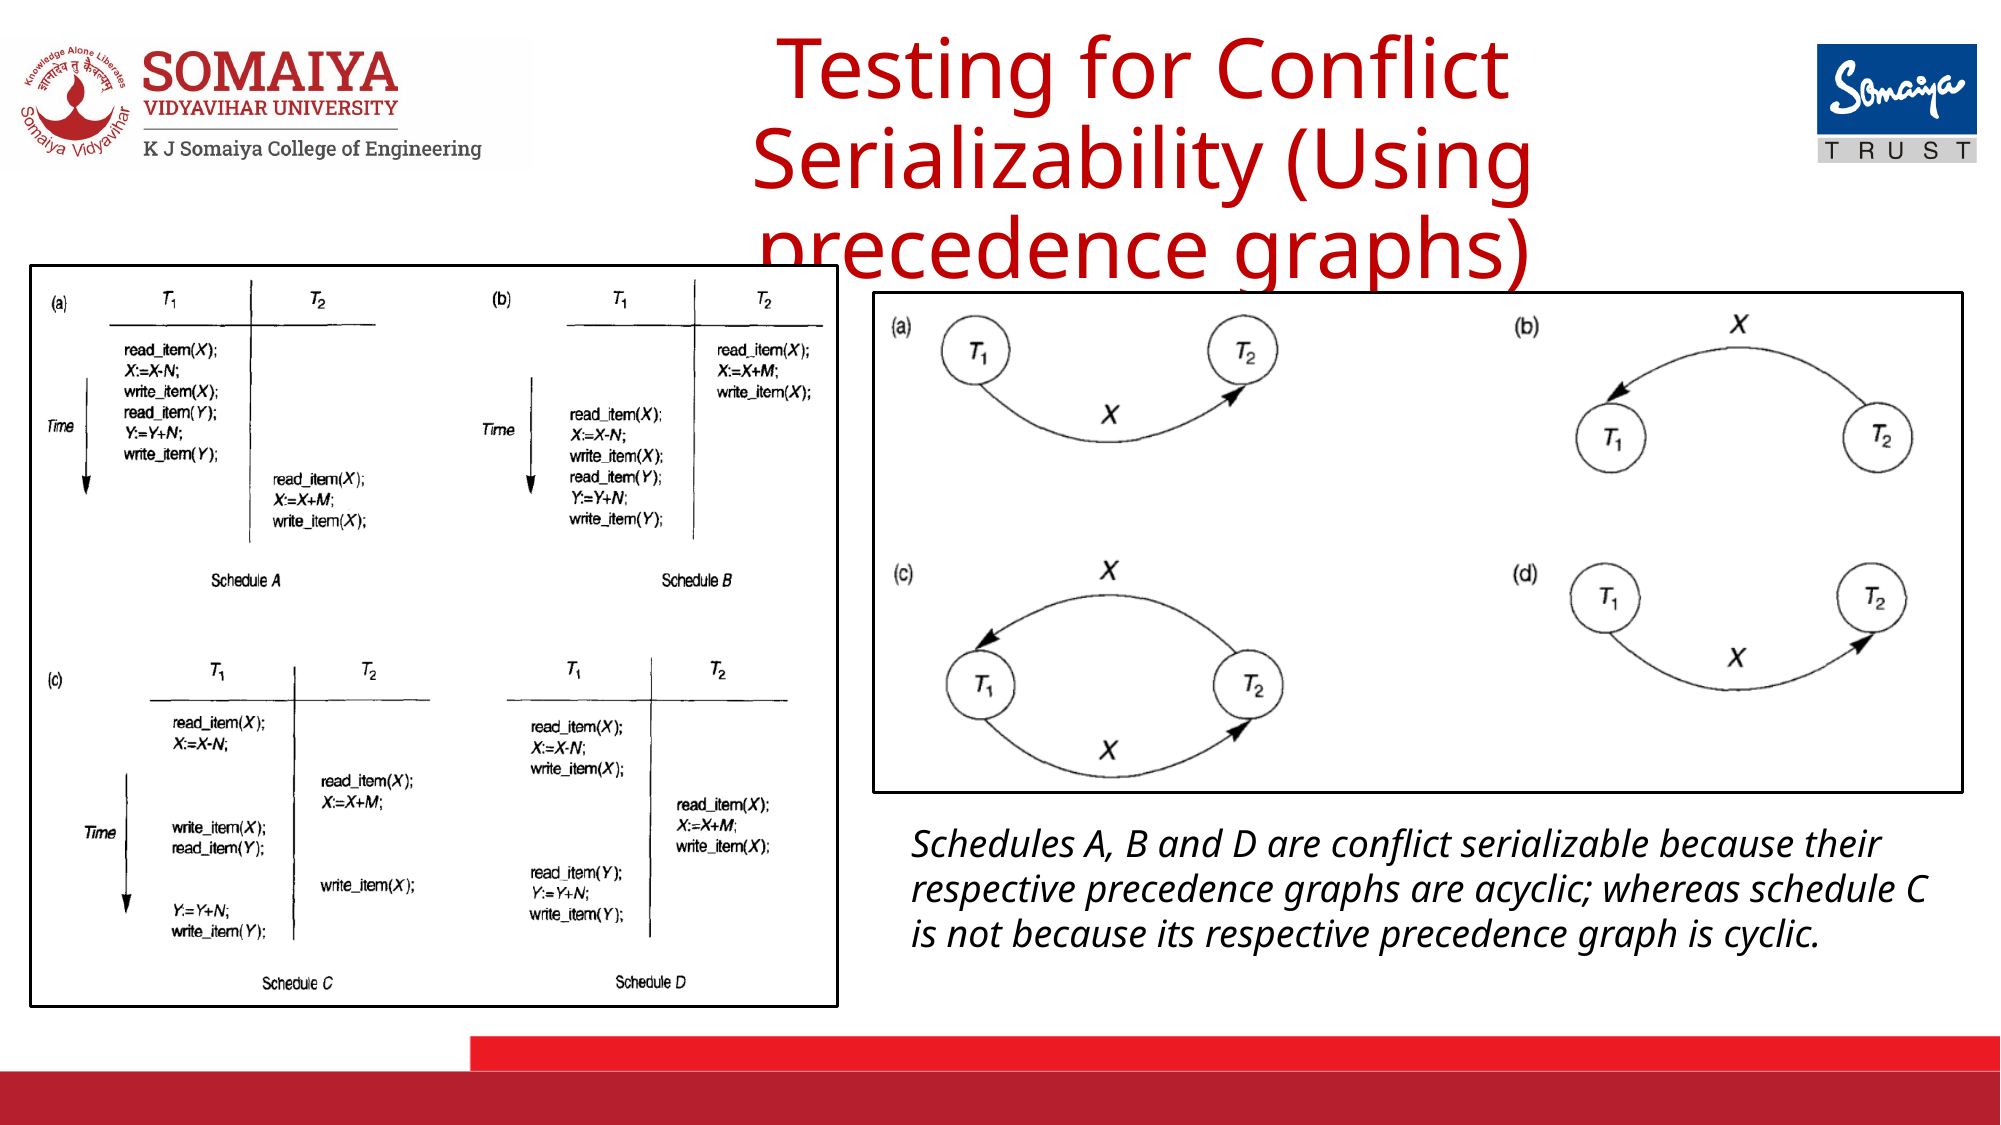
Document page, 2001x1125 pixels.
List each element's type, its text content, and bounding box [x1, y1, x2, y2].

picture [31, 267, 836, 1006]
text_box Schedules A, B and D are conflict serializable because their respective precedence graphs are acyclic; whereas schedule C is not because its respective precedence graph is cyclic. [1255, 804, 1961, 975]
picture [0, 36, 533, 171]
text_box Schedules A, B and D are conflict serializable because their respective precedence graphs are acyclic; whereas schedule C is not because its respective precedence graph is cyclic. [896, 804, 961, 975]
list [1817, 43, 1977, 163]
picture [0, 96, 2000, 1125]
text_box Schedules A, B and D are conflict serializable because their respective precedence graphs are acyclic; whereas schedule C is not because its respective precedence graph is cyclic. [1033, 804, 1212, 975]
title Testing for Conflict Serializability (Using precedence graphs) [508, 44, 1780, 280]
